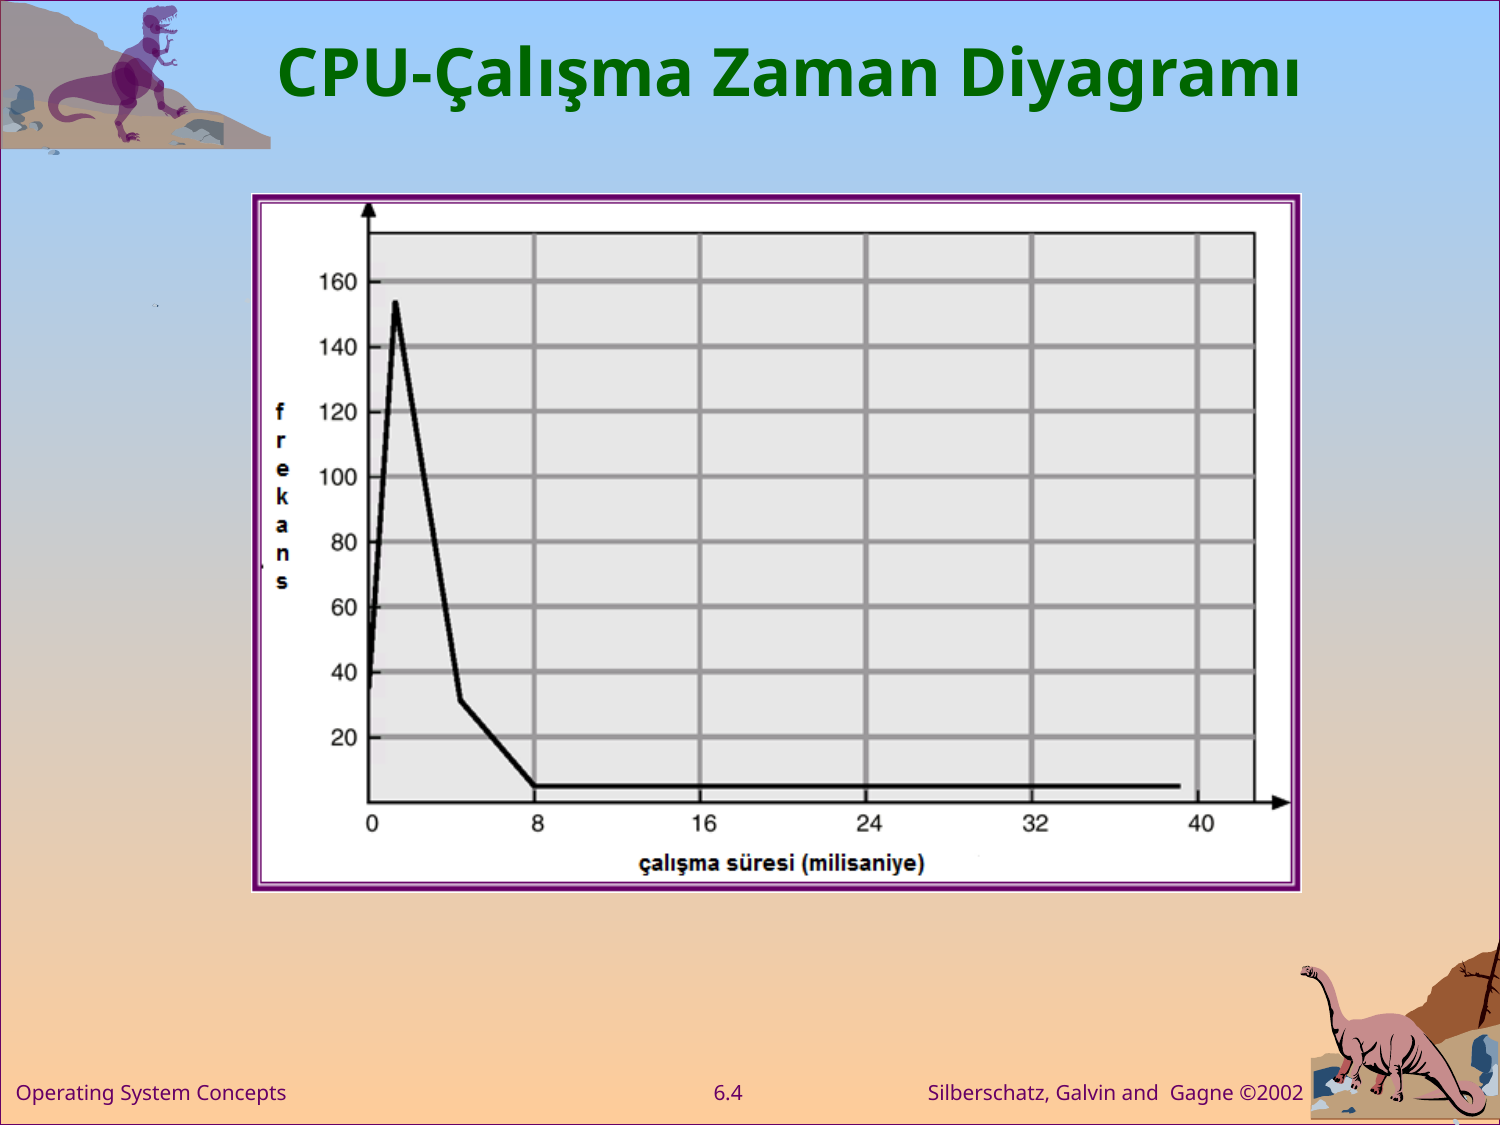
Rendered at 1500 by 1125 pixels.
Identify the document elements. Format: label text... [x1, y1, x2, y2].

title CPU-Çalışma Zaman Diyagramı [192, 0, 1389, 139]
picture [251, 193, 1302, 893]
text_box Operating System Concepts [0, 1072, 476, 1125]
